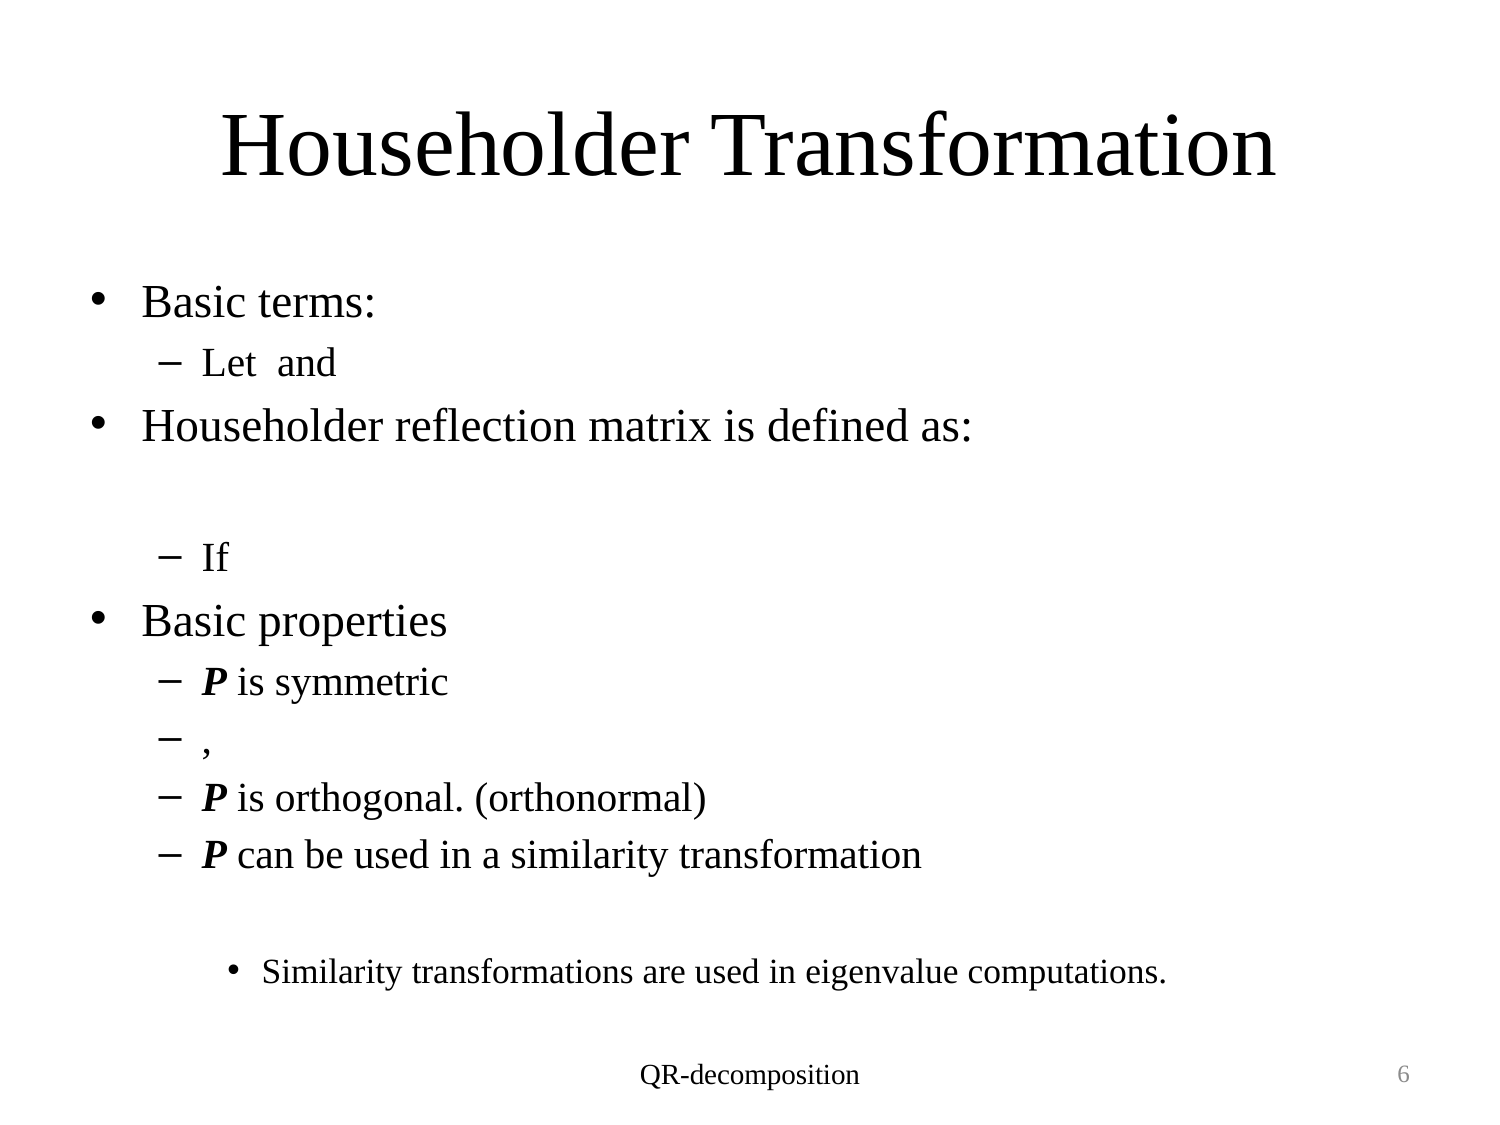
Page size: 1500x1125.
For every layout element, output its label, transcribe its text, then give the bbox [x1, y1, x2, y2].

slide_number 6 [1074, 1042, 1425, 1103]
footer QR-decomposition [512, 1042, 988, 1103]
title Householder Transformation [75, 45, 1425, 233]
